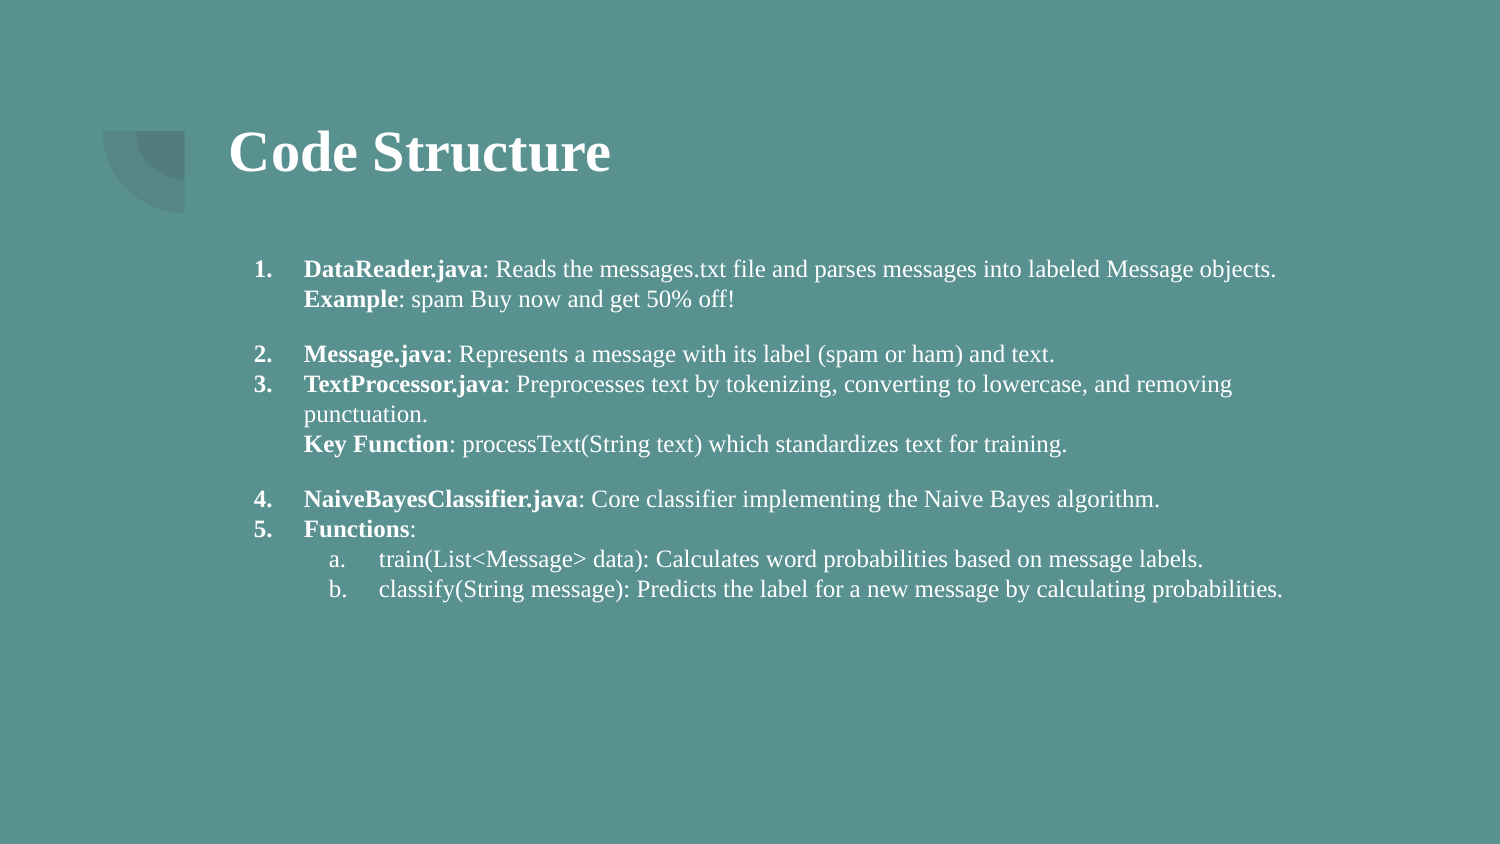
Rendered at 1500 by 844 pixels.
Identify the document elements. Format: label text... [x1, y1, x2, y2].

title Code Structure [213, 98, 1368, 206]
list DataReader.java: Reads the messages.txt file and parses messages into labeled Message objects. Example: spam Buy now and get 50% off! Message.java: Represents a message with its label (spam or ham) and text. TextProcessor.java: Preprocesses text by tokenizing, converting to lowercase, and removing punctuation. Key Function: processText(String text) which standardizes text for training. NaiveBayesClassifier.java: Core classifier implementing the Naive Bayes algorithm. Functions: train(List<Message> data): Calculates word probabilities based on message labels. classify(String message): Predicts the label for a new message by calculating probabilities. [213, 237, 1305, 647]
